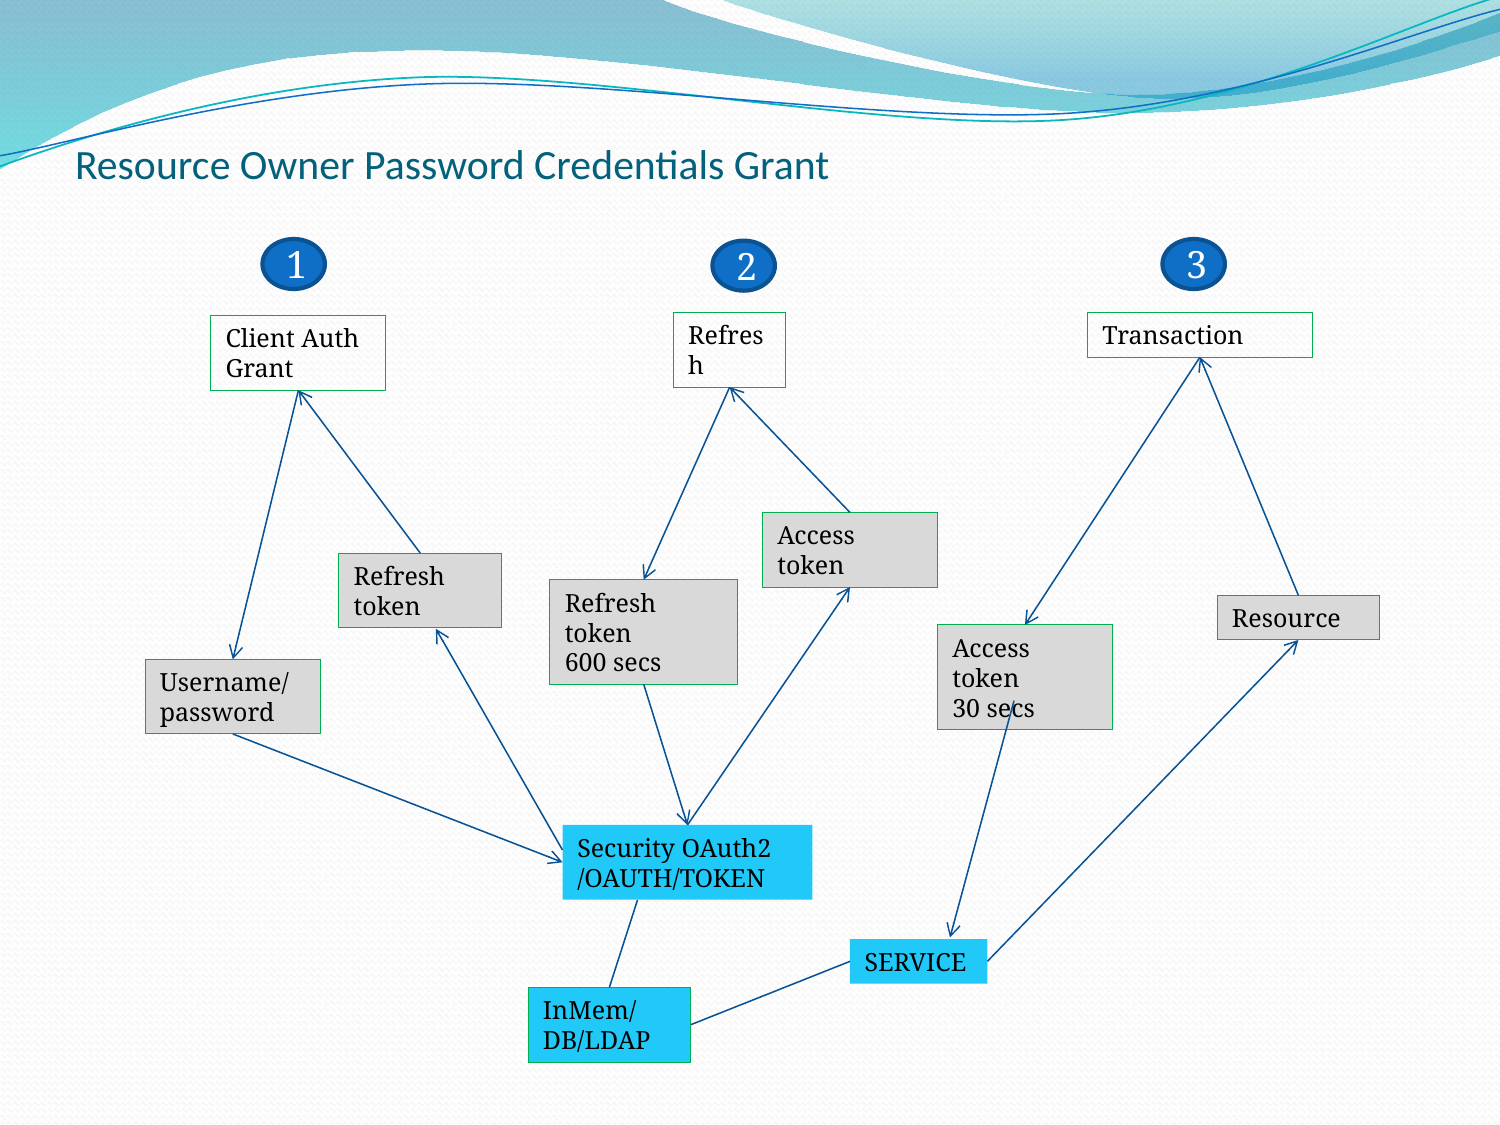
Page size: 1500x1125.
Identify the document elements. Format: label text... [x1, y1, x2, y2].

text_box Username/ password [145, 659, 321, 734]
text_box InMem/DB/LDAP [528, 987, 691, 1063]
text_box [609, 899, 638, 988]
text_box Access token 30 secs [937, 624, 1022, 730]
text_box Refresh [673, 312, 786, 356]
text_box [435, 628, 563, 851]
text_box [232, 391, 299, 660]
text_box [643, 357, 730, 580]
text_box SERVICE [849, 939, 988, 984]
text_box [949, 700, 980, 938]
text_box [1024, 357, 1201, 626]
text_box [298, 391, 421, 554]
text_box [687, 557, 851, 826]
title Resource Owner Password Credentials Grant [75, 112, 1425, 188]
text_box Security OAuth2 /OAUTH/TOKEN [562, 824, 813, 900]
text_box 3 [1160, 236, 1228, 292]
text_box Refresh token 600 secs [549, 579, 680, 685]
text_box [690, 961, 851, 1026]
text_box Refresh token [338, 553, 502, 628]
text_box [1199, 357, 1299, 596]
text_box Transaction [1087, 312, 1313, 358]
text_box Access token [762, 512, 938, 588]
text_box 1 [260, 236, 328, 292]
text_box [232, 734, 440, 864]
text_box Resource [1217, 595, 1380, 640]
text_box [987, 640, 1299, 962]
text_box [729, 357, 851, 513]
text_box Client Auth Grant [210, 315, 386, 391]
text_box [643, 655, 680, 826]
text_box 2 [710, 238, 778, 293]
